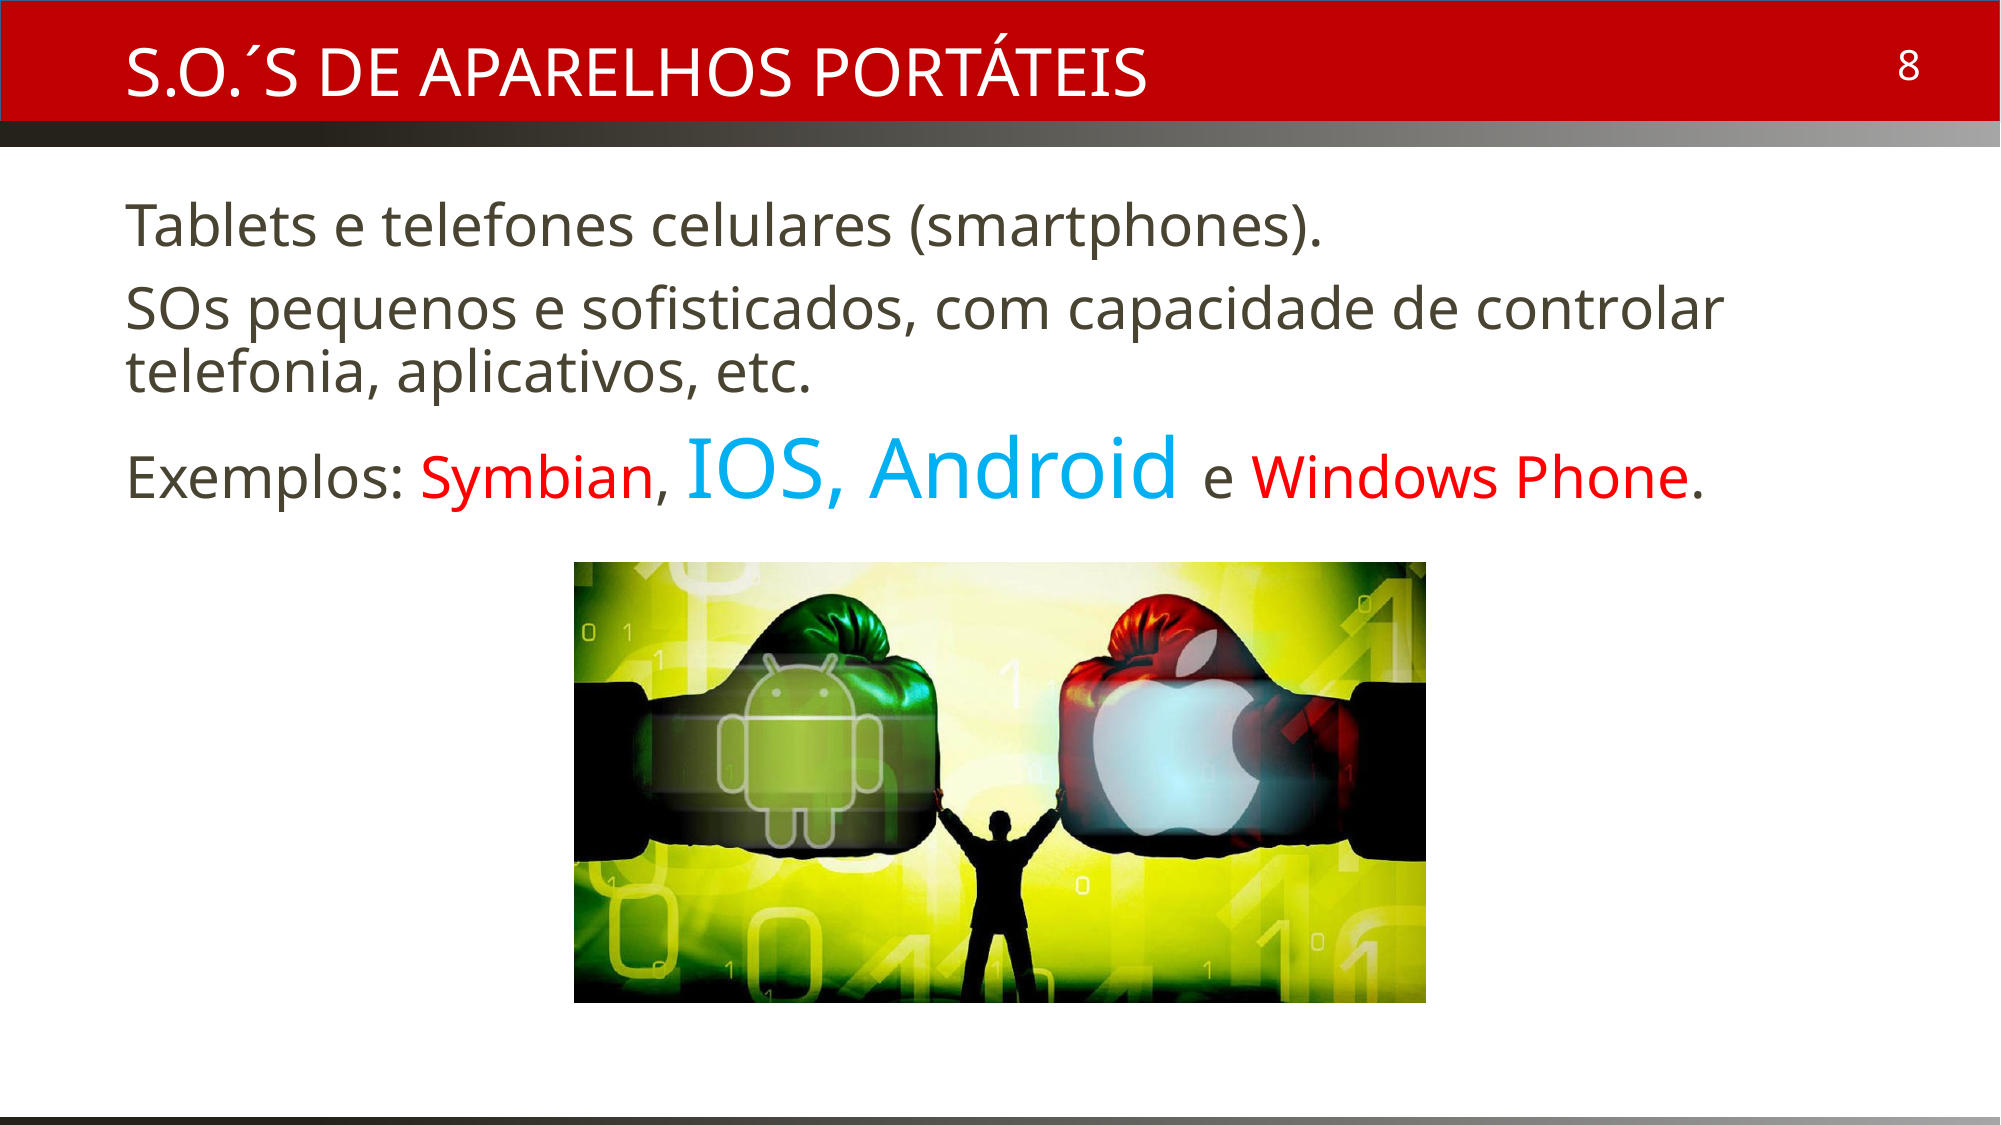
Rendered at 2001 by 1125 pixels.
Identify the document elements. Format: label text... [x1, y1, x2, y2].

list Tablets e telefones celulares (smartphones). SOs pequenos e sofisticados, com capacidade de controlar telefonia, aplicativos, etc. Exemplos: Symbian, IOS, Android e Windows Phone. [110, 188, 1911, 1021]
title S.O.´s de aparelhos portáteis [110, 0, 1819, 119]
picture [574, 562, 1426, 1003]
